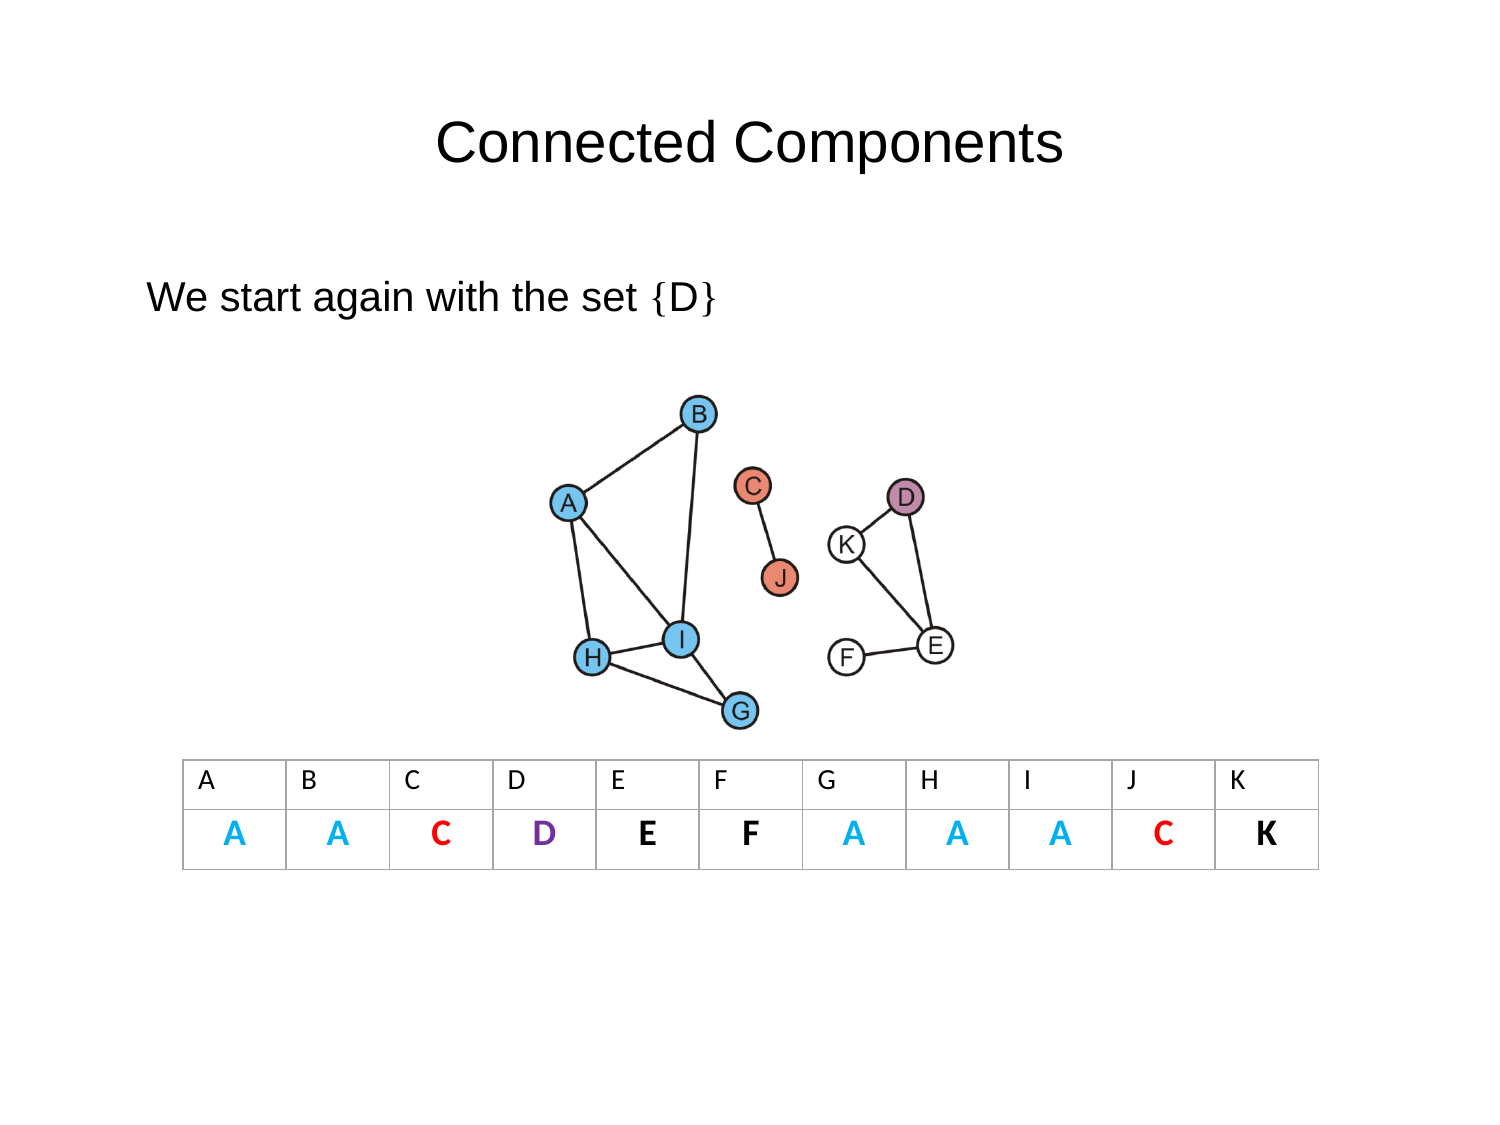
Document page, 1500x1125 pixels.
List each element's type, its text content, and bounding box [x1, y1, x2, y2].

list We start again with the set {D} [74, 262, 1426, 1006]
table_cell F [700, 810, 802, 869]
table_header F [700, 761, 802, 809]
table_cell A [287, 810, 389, 869]
table_header I [1010, 761, 1111, 809]
table_header A [184, 761, 285, 809]
table_cell A [803, 810, 905, 869]
title Connected Components [74, 44, 1426, 233]
table_header K [1216, 761, 1318, 809]
table_cell A [907, 810, 1008, 869]
table_header E [597, 761, 698, 809]
table_header G [803, 761, 905, 809]
table_header H [907, 761, 1008, 809]
table_header D [494, 761, 595, 809]
table_header J [1113, 761, 1214, 809]
picture [542, 390, 958, 735]
table_cell C [1113, 810, 1214, 869]
table_header C [390, 761, 492, 809]
table_cell K [1216, 810, 1318, 869]
table_header B [287, 761, 389, 809]
table_cell D [494, 810, 595, 869]
table_cell A [1010, 810, 1111, 869]
table_cell E [597, 810, 698, 869]
table_cell A [184, 810, 285, 869]
table_cell C [390, 810, 492, 869]
